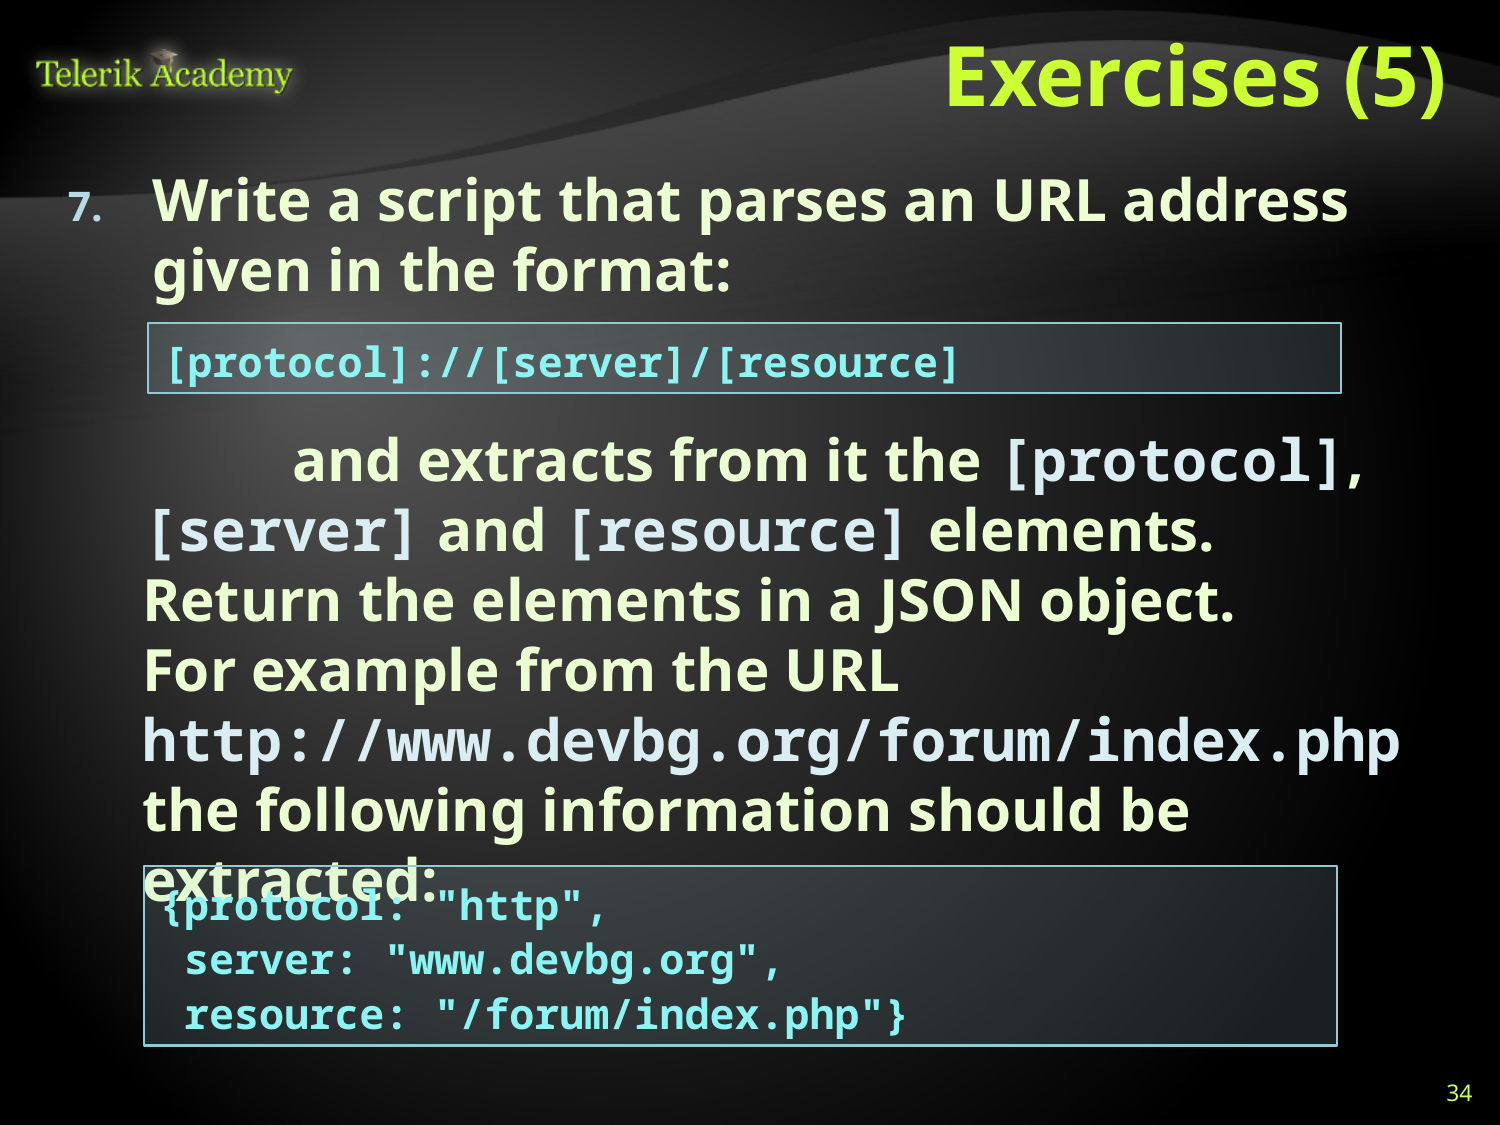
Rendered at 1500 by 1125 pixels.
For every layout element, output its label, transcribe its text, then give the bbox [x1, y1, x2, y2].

picture [0, 0, 1500, 1125]
title Exercises (5) [300, 12, 1463, 150]
list Write a script that parses an URL address given in the format: and extracts from it the [protocol], [server] and [resource] elements. Return the elements in a JSON object. For example from the URL http://www.devbg.org/forum/index.php the following information should be extracted: [53, 155, 1447, 1030]
text_box {protocol: "http", server: "www.devbg.org", resource: "/forum/index.php"} [144, 865, 1338, 1046]
text_box [protocol]://[server]/[resource] [147, 322, 1341, 393]
slide_number 34 [1412, 1074, 1488, 1113]
